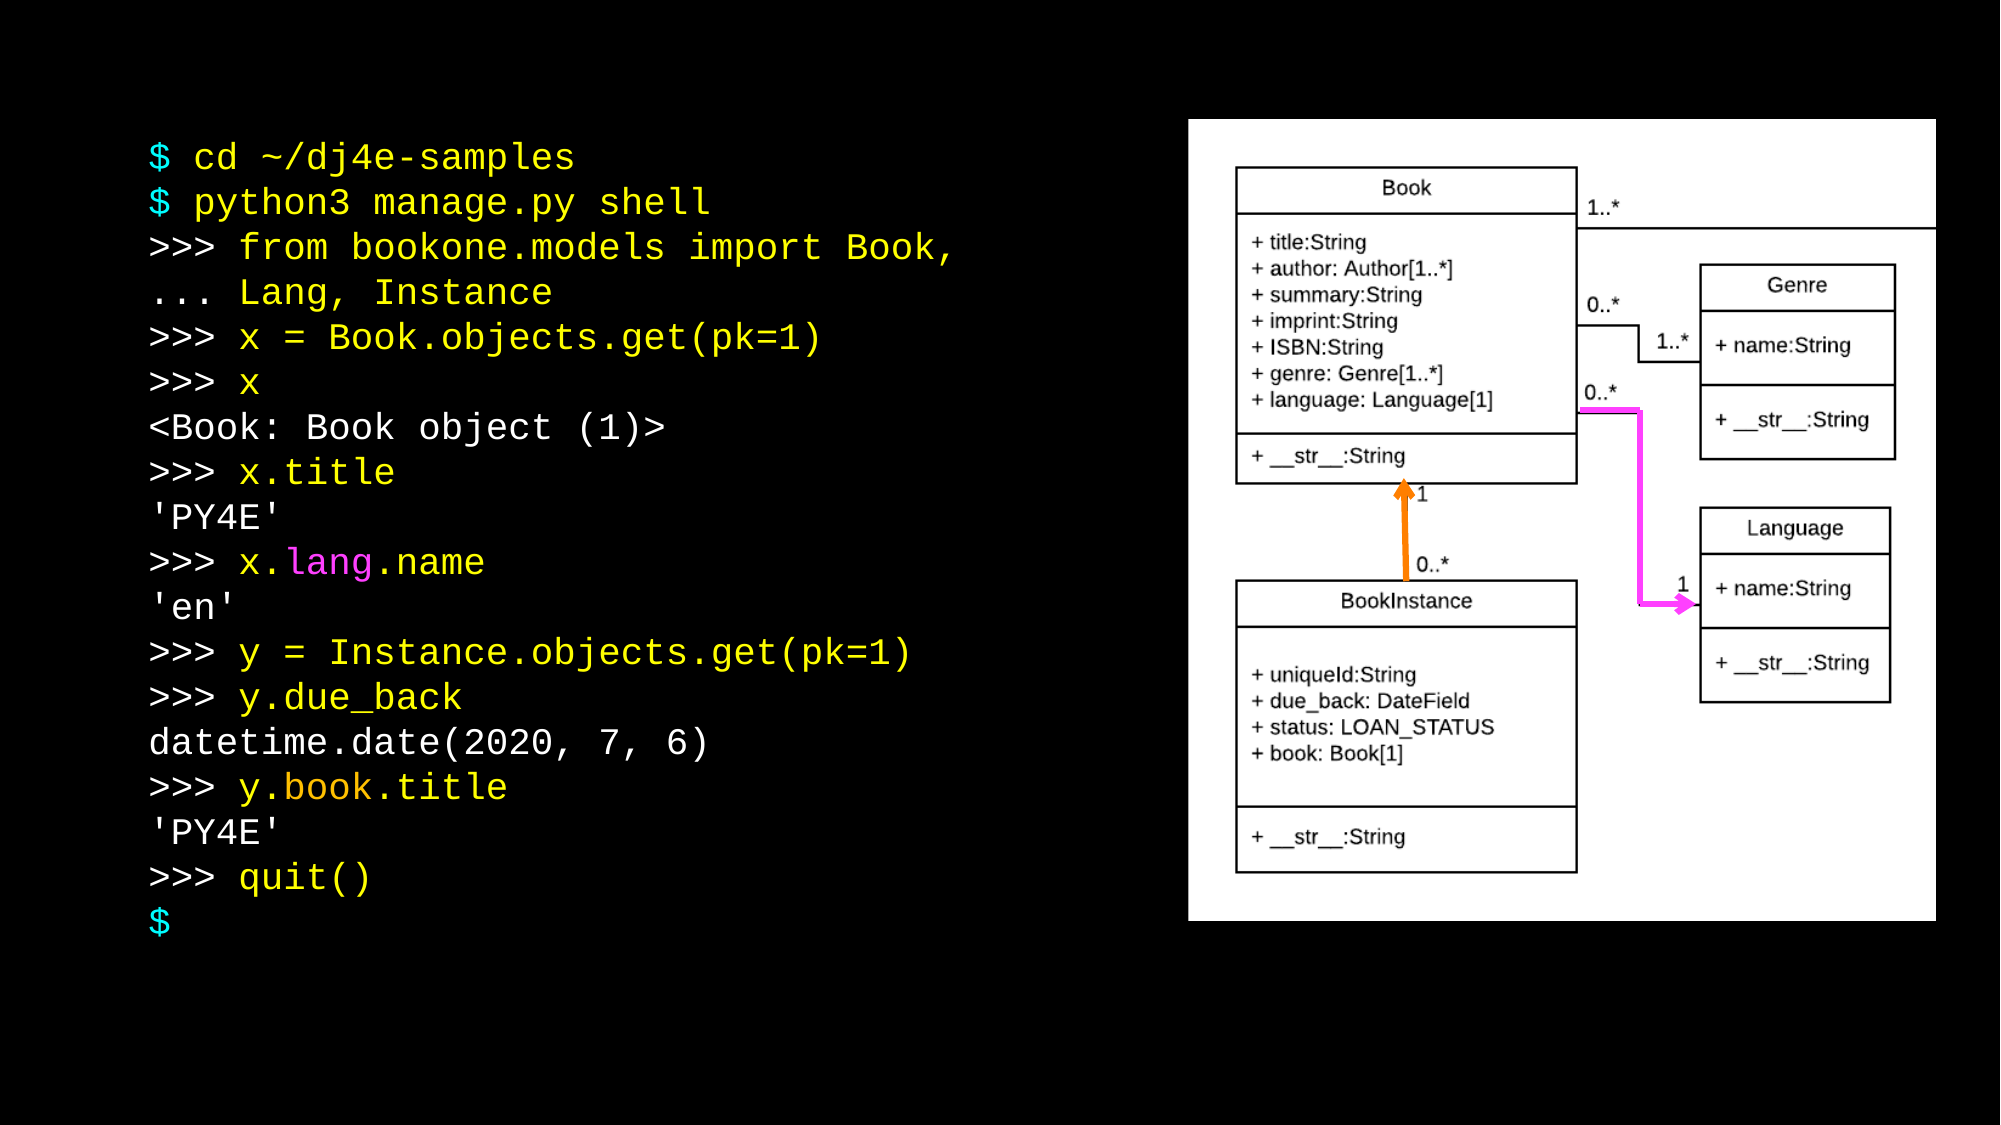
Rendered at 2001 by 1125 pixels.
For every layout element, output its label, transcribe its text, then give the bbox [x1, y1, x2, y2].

text_box $ cd ~/dj4e-samples $ python3 manage.py shell >>> from bookone.models import Book, ... Lang, Instance >>> x = Book.objects.get(pk=1) >>> x <Book: Book object (1)> >>> x.title 'PY4E' >>> x.lang.name 'en' >>> y = Instance.objects.get(pk=1) >>> y.due_back datetime.date(2020, 7, 6) >>> y.book.title 'PY4E' >>> quit() $ [133, 124, 1083, 950]
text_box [1188, 119, 1936, 921]
